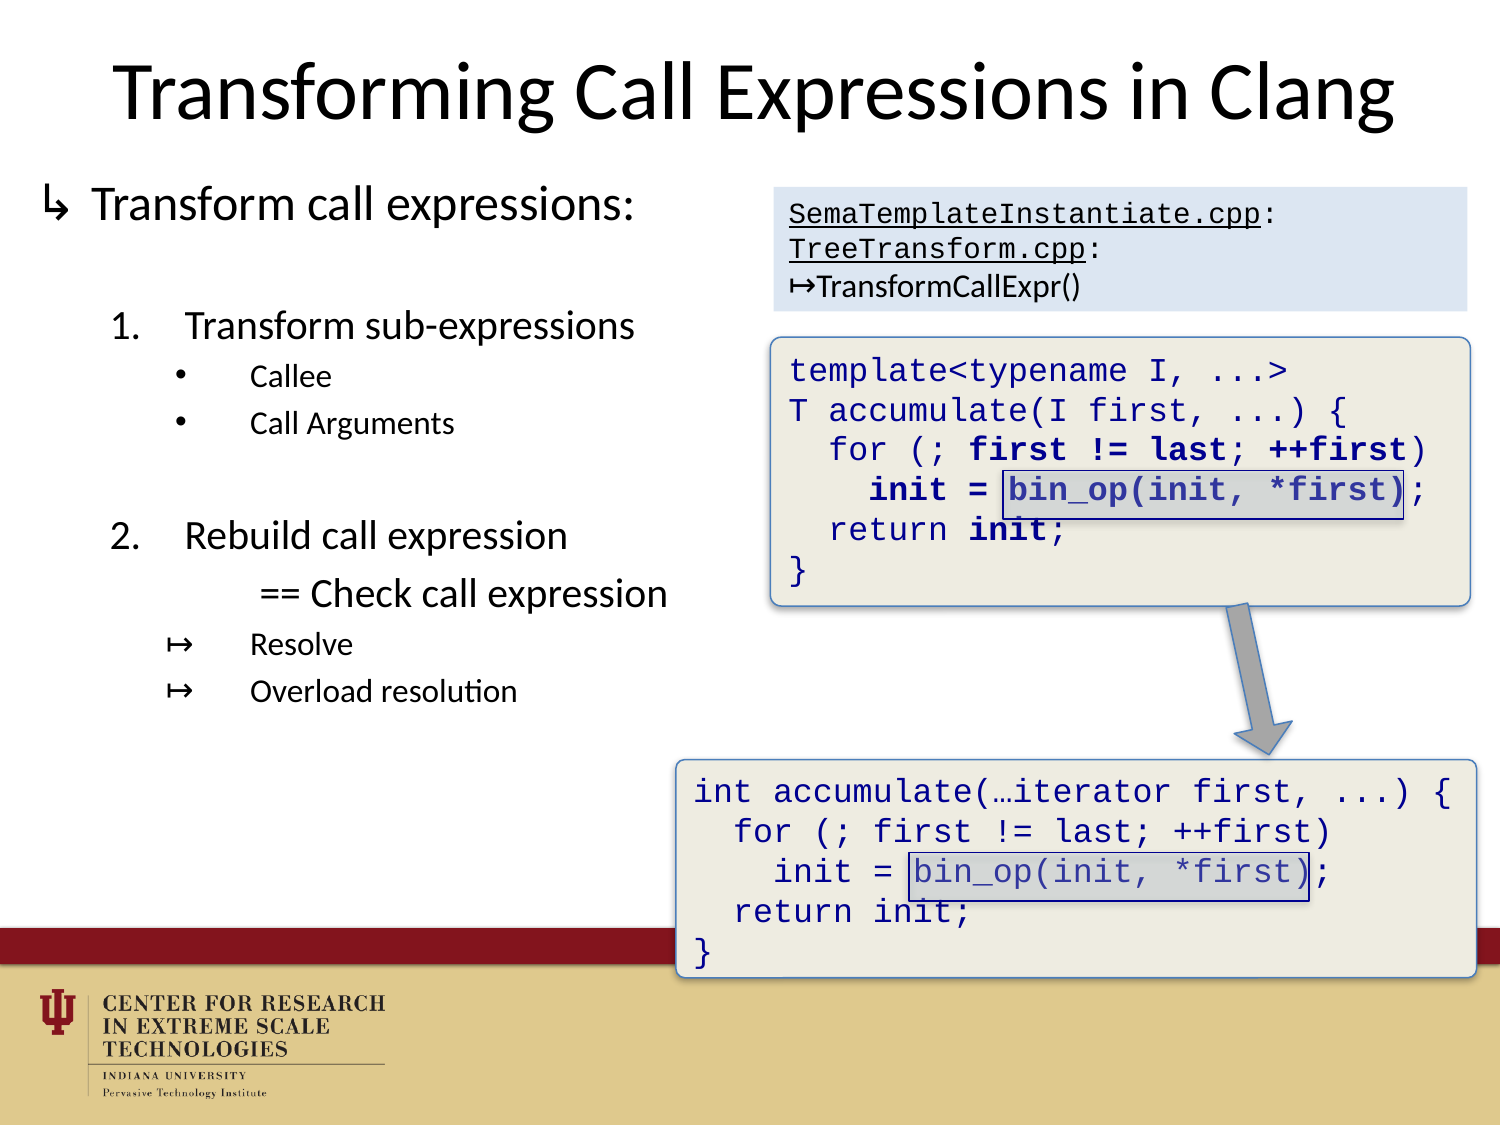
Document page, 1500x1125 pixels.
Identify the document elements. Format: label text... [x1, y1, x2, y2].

text_box template<typename I, ...> T accumulate(I first, ...) { for (; first != last; ++first) init = bin_op(init, *first); return init; } [769, 336, 1472, 607]
list Transform call expressions: Transform sub-expressions Callee Call Arguments Rebuild call expression == Check call expression Resolve Overload resolution [19, 163, 1370, 906]
picture [25, 979, 399, 1109]
text_box [908, 852, 1310, 902]
title Transforming Call Expressions in Clang [43, 28, 1468, 167]
text_box SemaTemplateInstantiate.cpp: TreeTransform.cpp: TransformCallExpr() [773, 186, 1468, 312]
text_box [1002, 470, 1404, 520]
text_box int accumulate(…iterator first, ...) { for (; first != last; ++first) init = bin_op(init, *first); return init; } [675, 758, 1478, 979]
text_box [1225, 602, 1293, 756]
